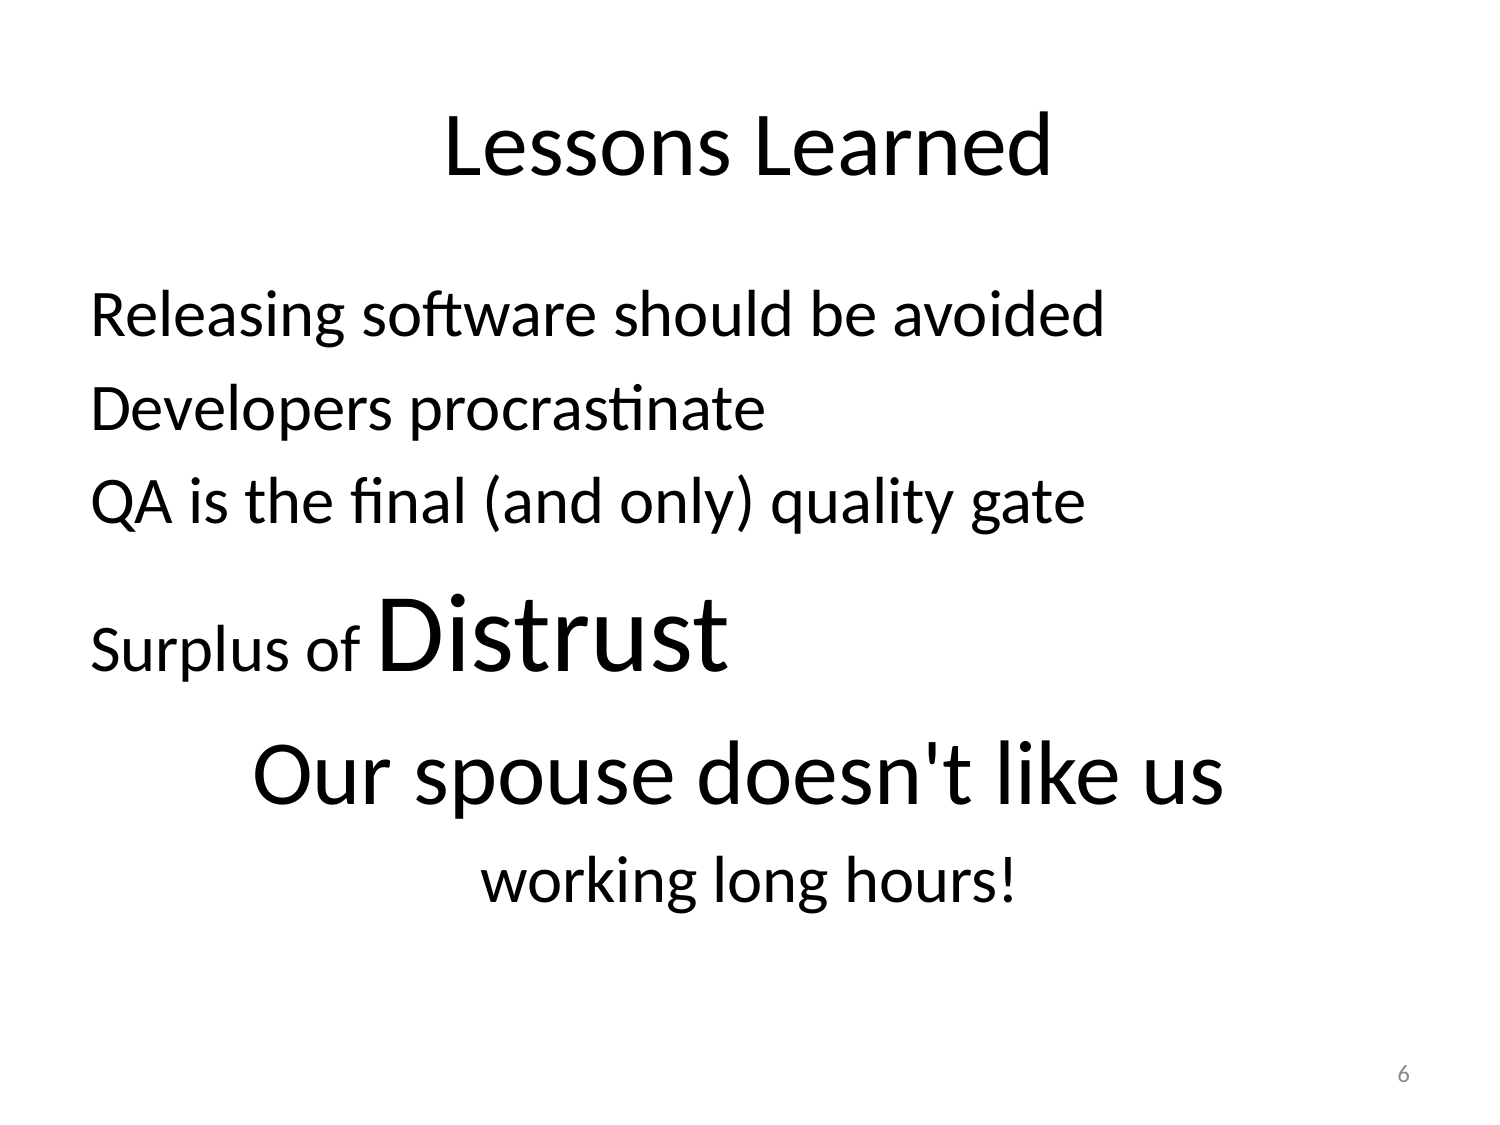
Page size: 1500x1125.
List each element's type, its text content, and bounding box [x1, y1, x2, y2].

title Lessons Learned [75, 45, 1425, 233]
slide_number 6 [1074, 1042, 1425, 1103]
list Releasing software should be avoided Developers procrastinate QA is the final (and only) quality gate Surplus of Distrust Our spouse doesn't like us working long hours! [75, 262, 1425, 1005]
